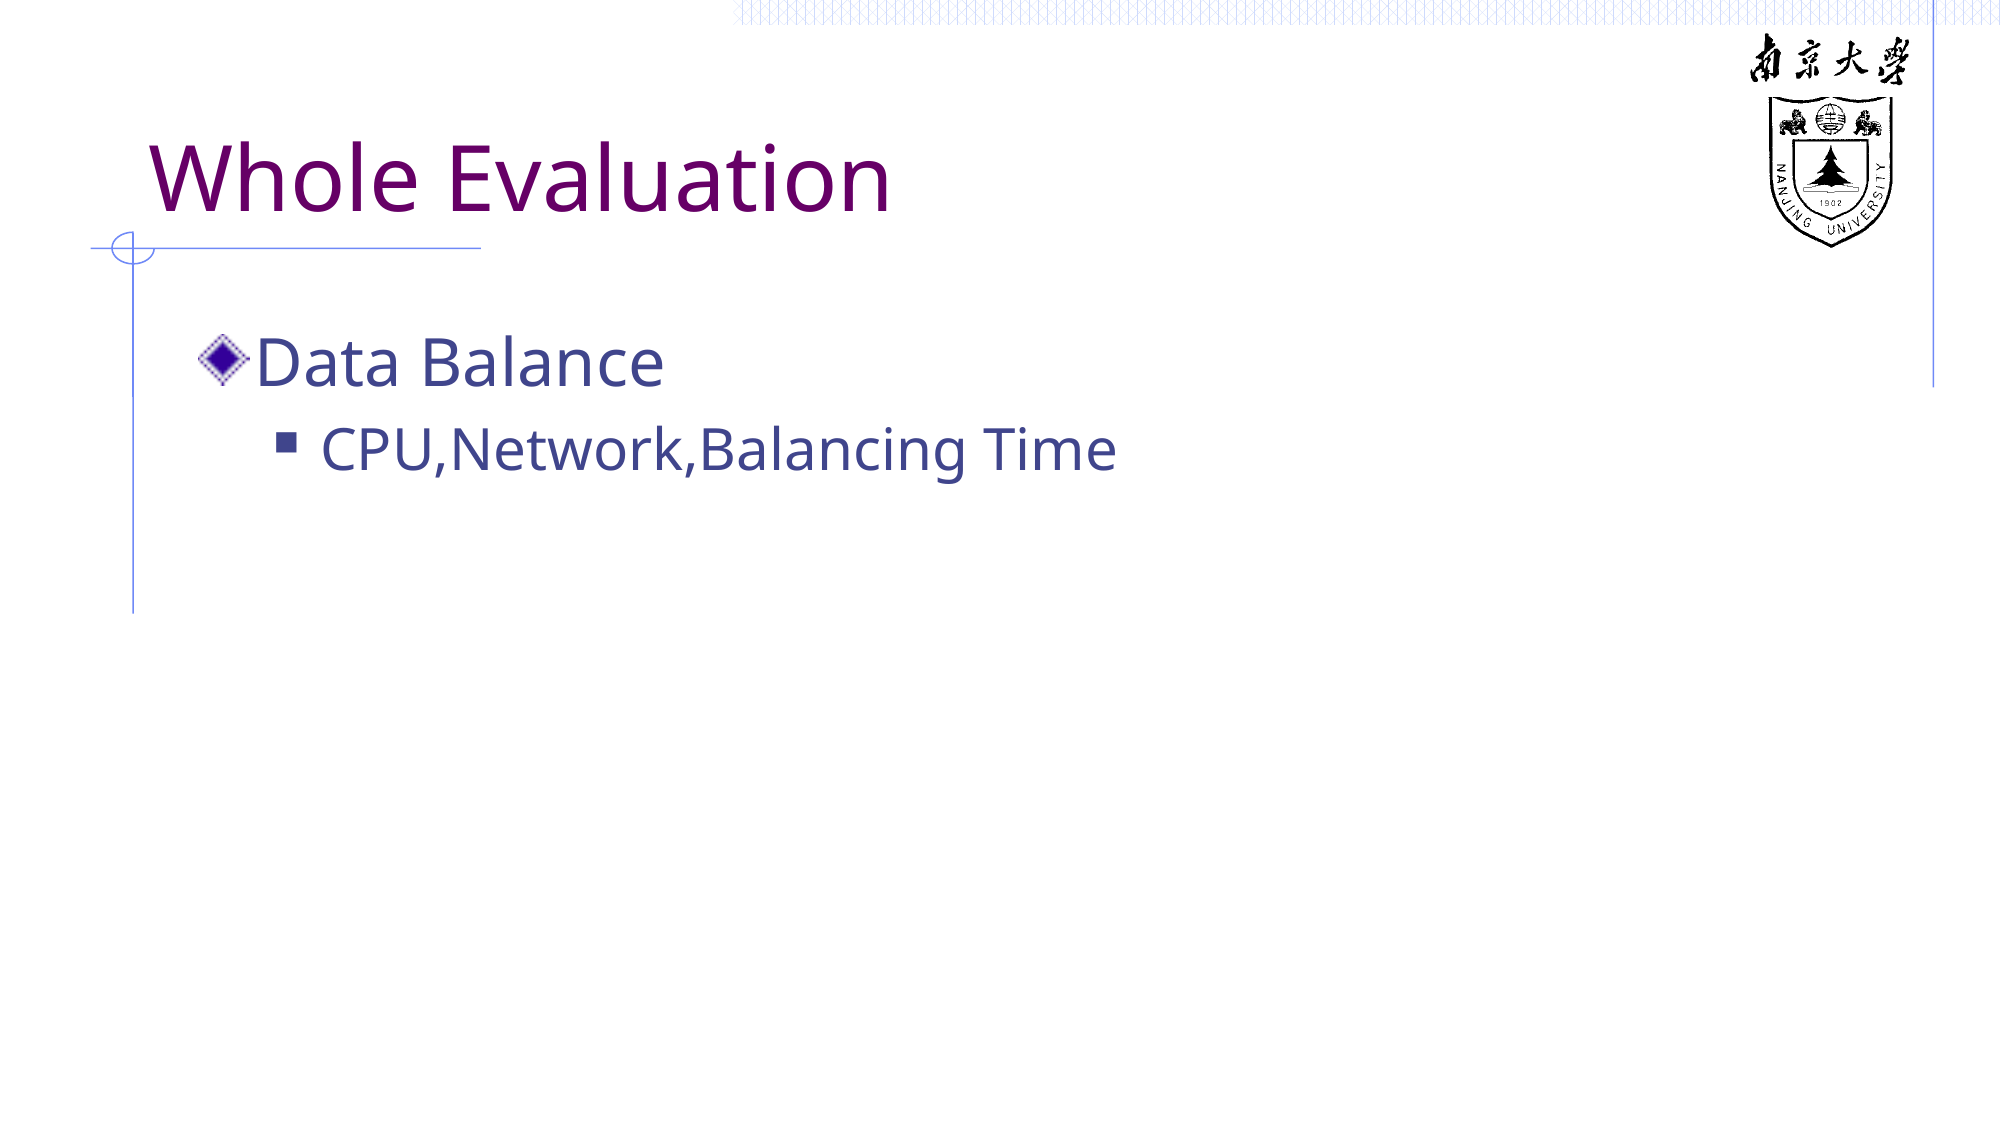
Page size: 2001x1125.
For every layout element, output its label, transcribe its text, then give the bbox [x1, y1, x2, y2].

picture [1744, 25, 1920, 251]
list Data Balance CPU,Network,Balancing Time [183, 312, 1884, 988]
picture [198, 334, 250, 386]
title Whole Evaluation [133, 50, 1760, 238]
